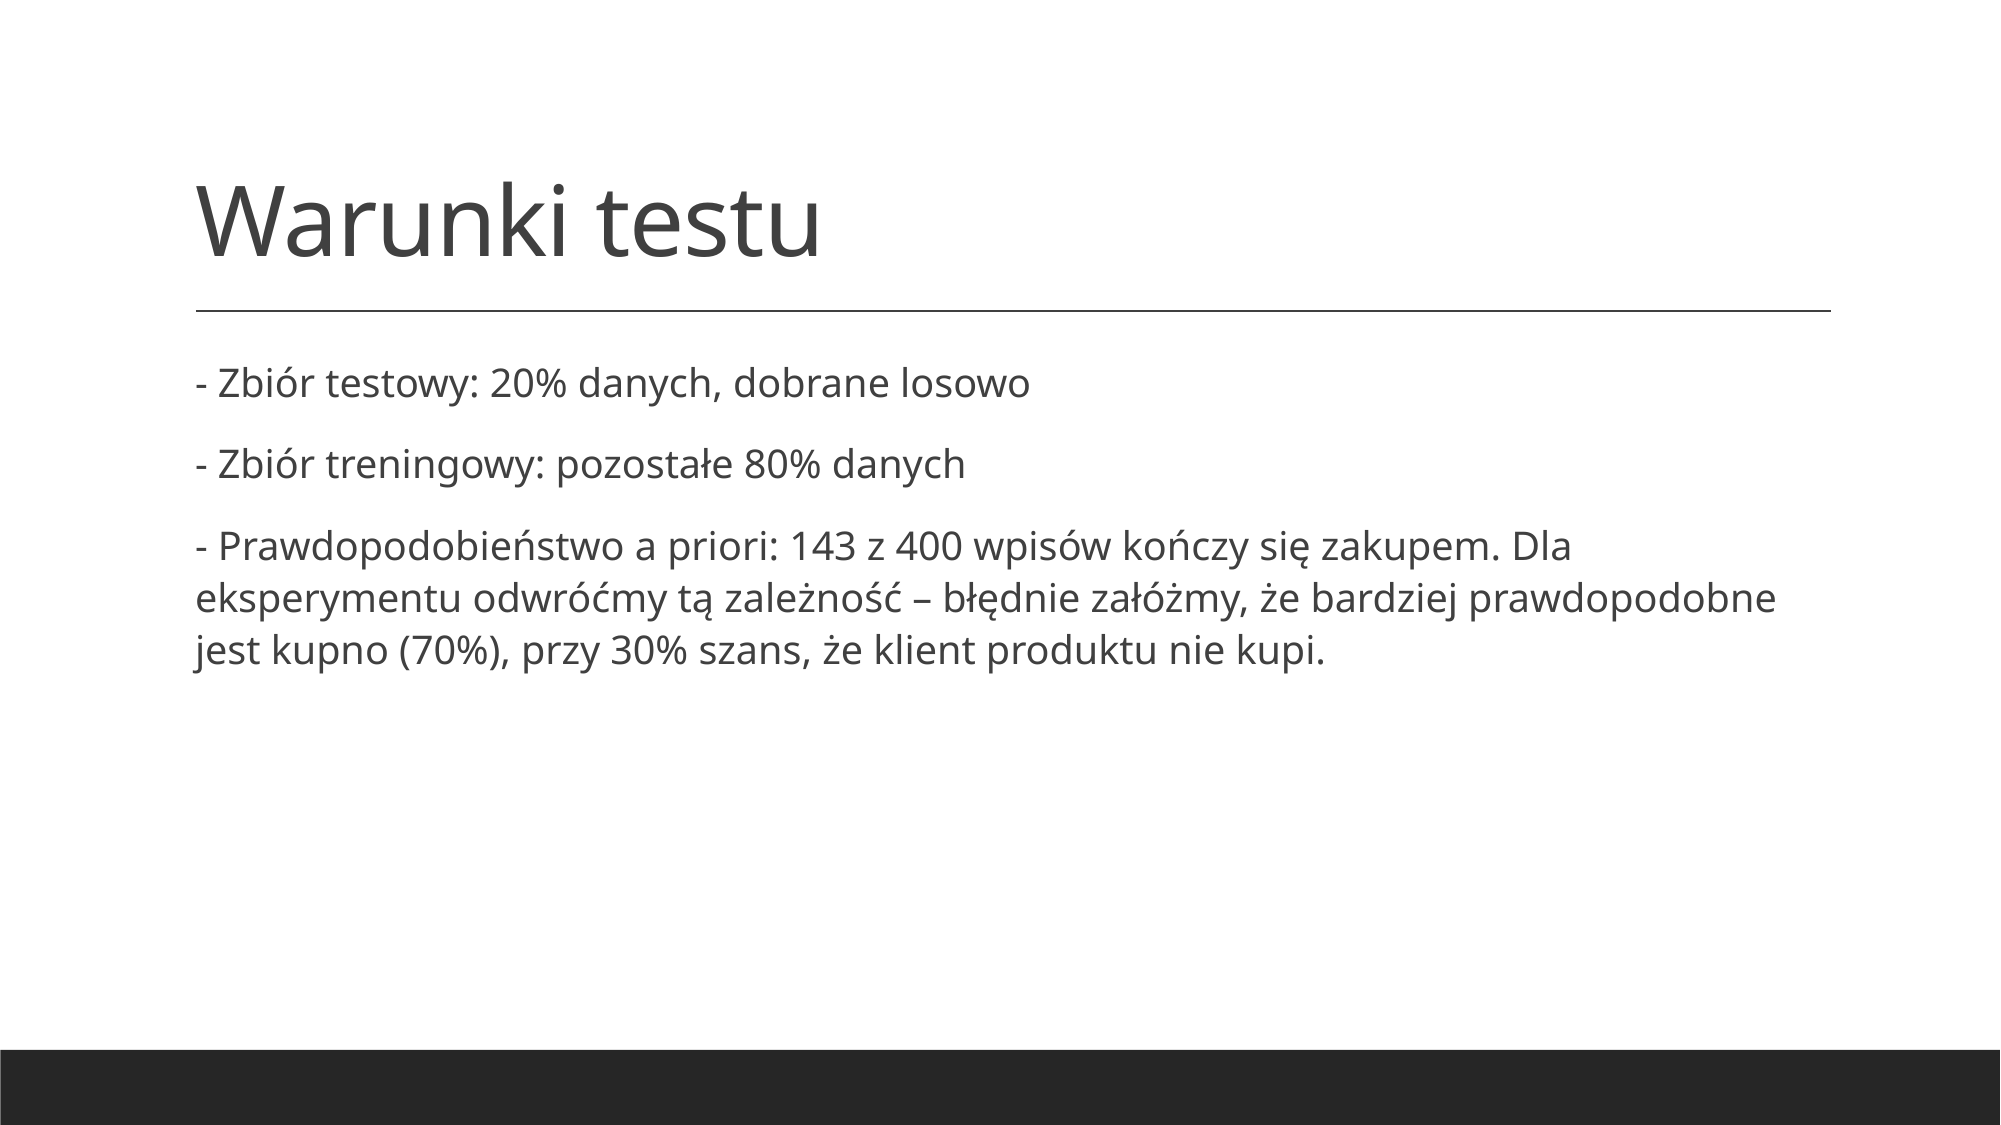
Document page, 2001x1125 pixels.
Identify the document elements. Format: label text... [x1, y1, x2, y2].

list - Zbiór testowy: 20% danych, dobrane losowo - Zbiór treningowy: pozostałe 80% danych - Prawdopodobieństwo a priori: 143 z 400 wpisów kończy się zakupem. Dla eksperymentu odwróćmy tą zależność – błędnie załóżmy, że bardziej prawdopodobne jest kupno (70%), przy 30% szans, że klient produktu nie kupi. [180, 345, 1830, 963]
title Warunki testu [180, 47, 1830, 285]
